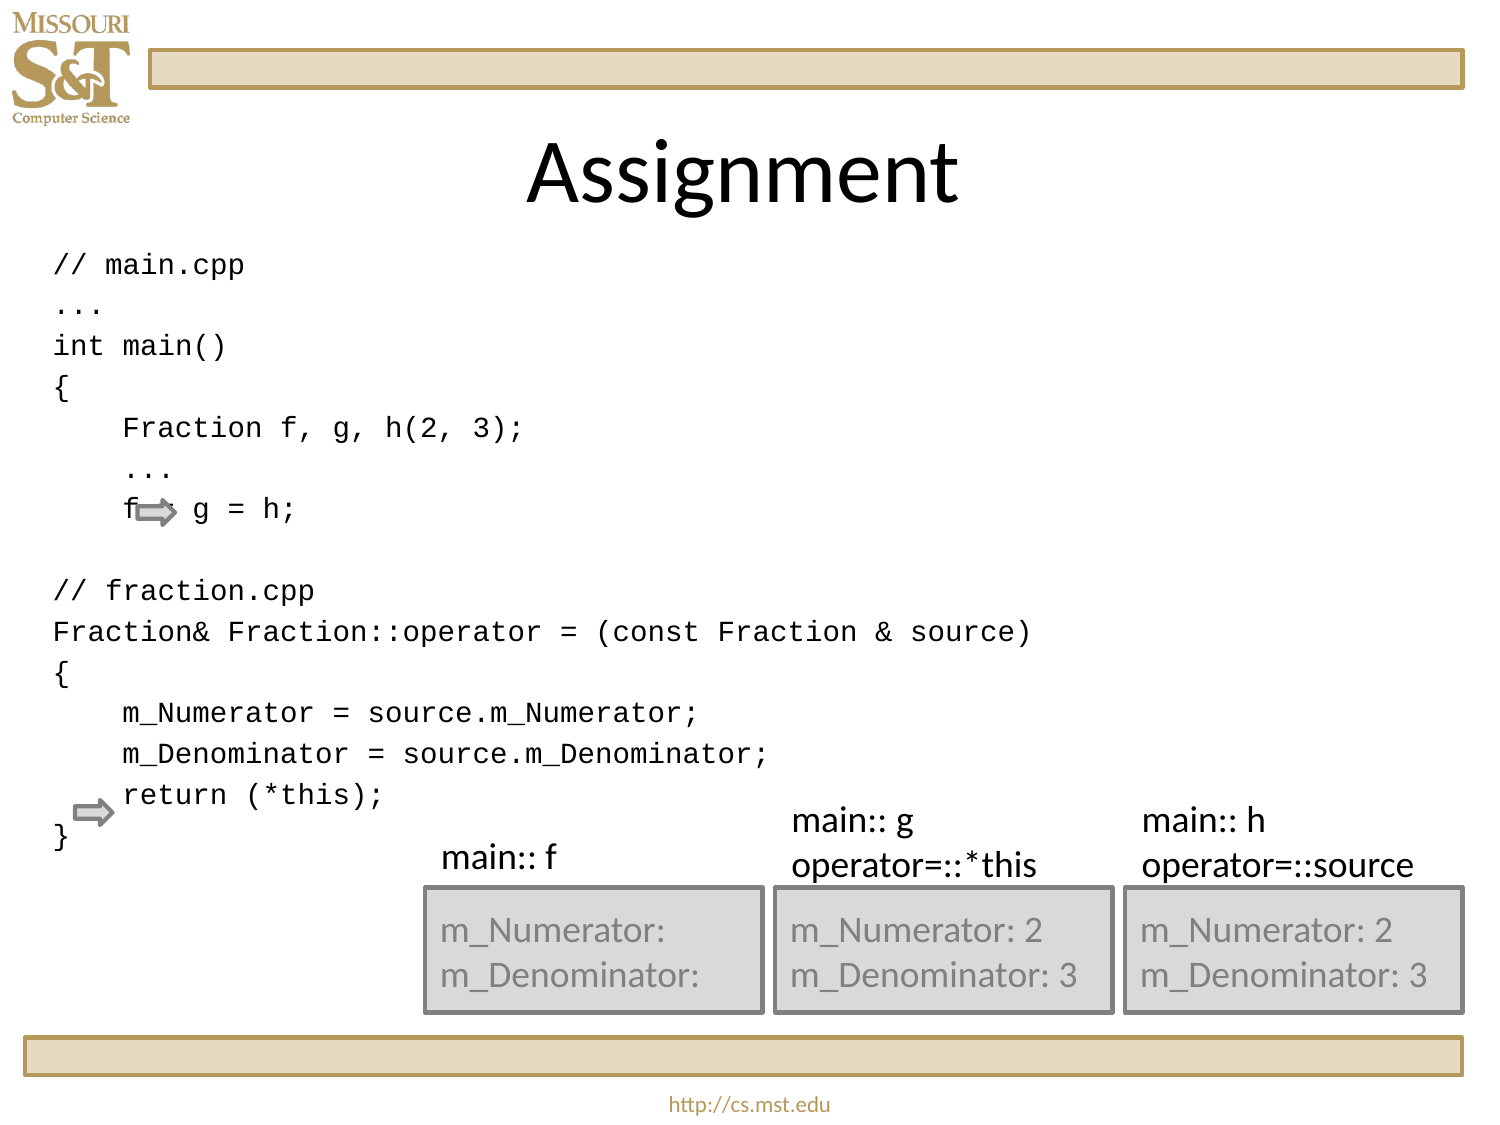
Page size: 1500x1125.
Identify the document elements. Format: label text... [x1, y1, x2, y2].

title Assignment [24, 99, 1463, 233]
text_box m_Numerator: 2 m_Denominator: 3 [773, 885, 1115, 1015]
text_box [72, 798, 115, 827]
text_box // main.cpp ... int main() { Fraction f, g, h(2, 3); ... f = g = h; // fraction.cpp Fraction& Fraction::operator = (const Fraction & source) { m_Numerator = source.m_Numerator; m_Denominator = source.m_Denominator; return (*this); } [37, 237, 1450, 688]
text_box main:: h operator=::source [1126, 787, 1430, 893]
text_box m_Numerator: m_Denominator: [423, 885, 765, 1015]
picture [12, 12, 130, 126]
text_box main:: g operator=::*this [776, 787, 1053, 893]
text_box main:: f [426, 824, 573, 885]
text_box [135, 498, 178, 527]
text_box m_Numerator: 2 m_Denominator: 3 [1123, 885, 1465, 1015]
